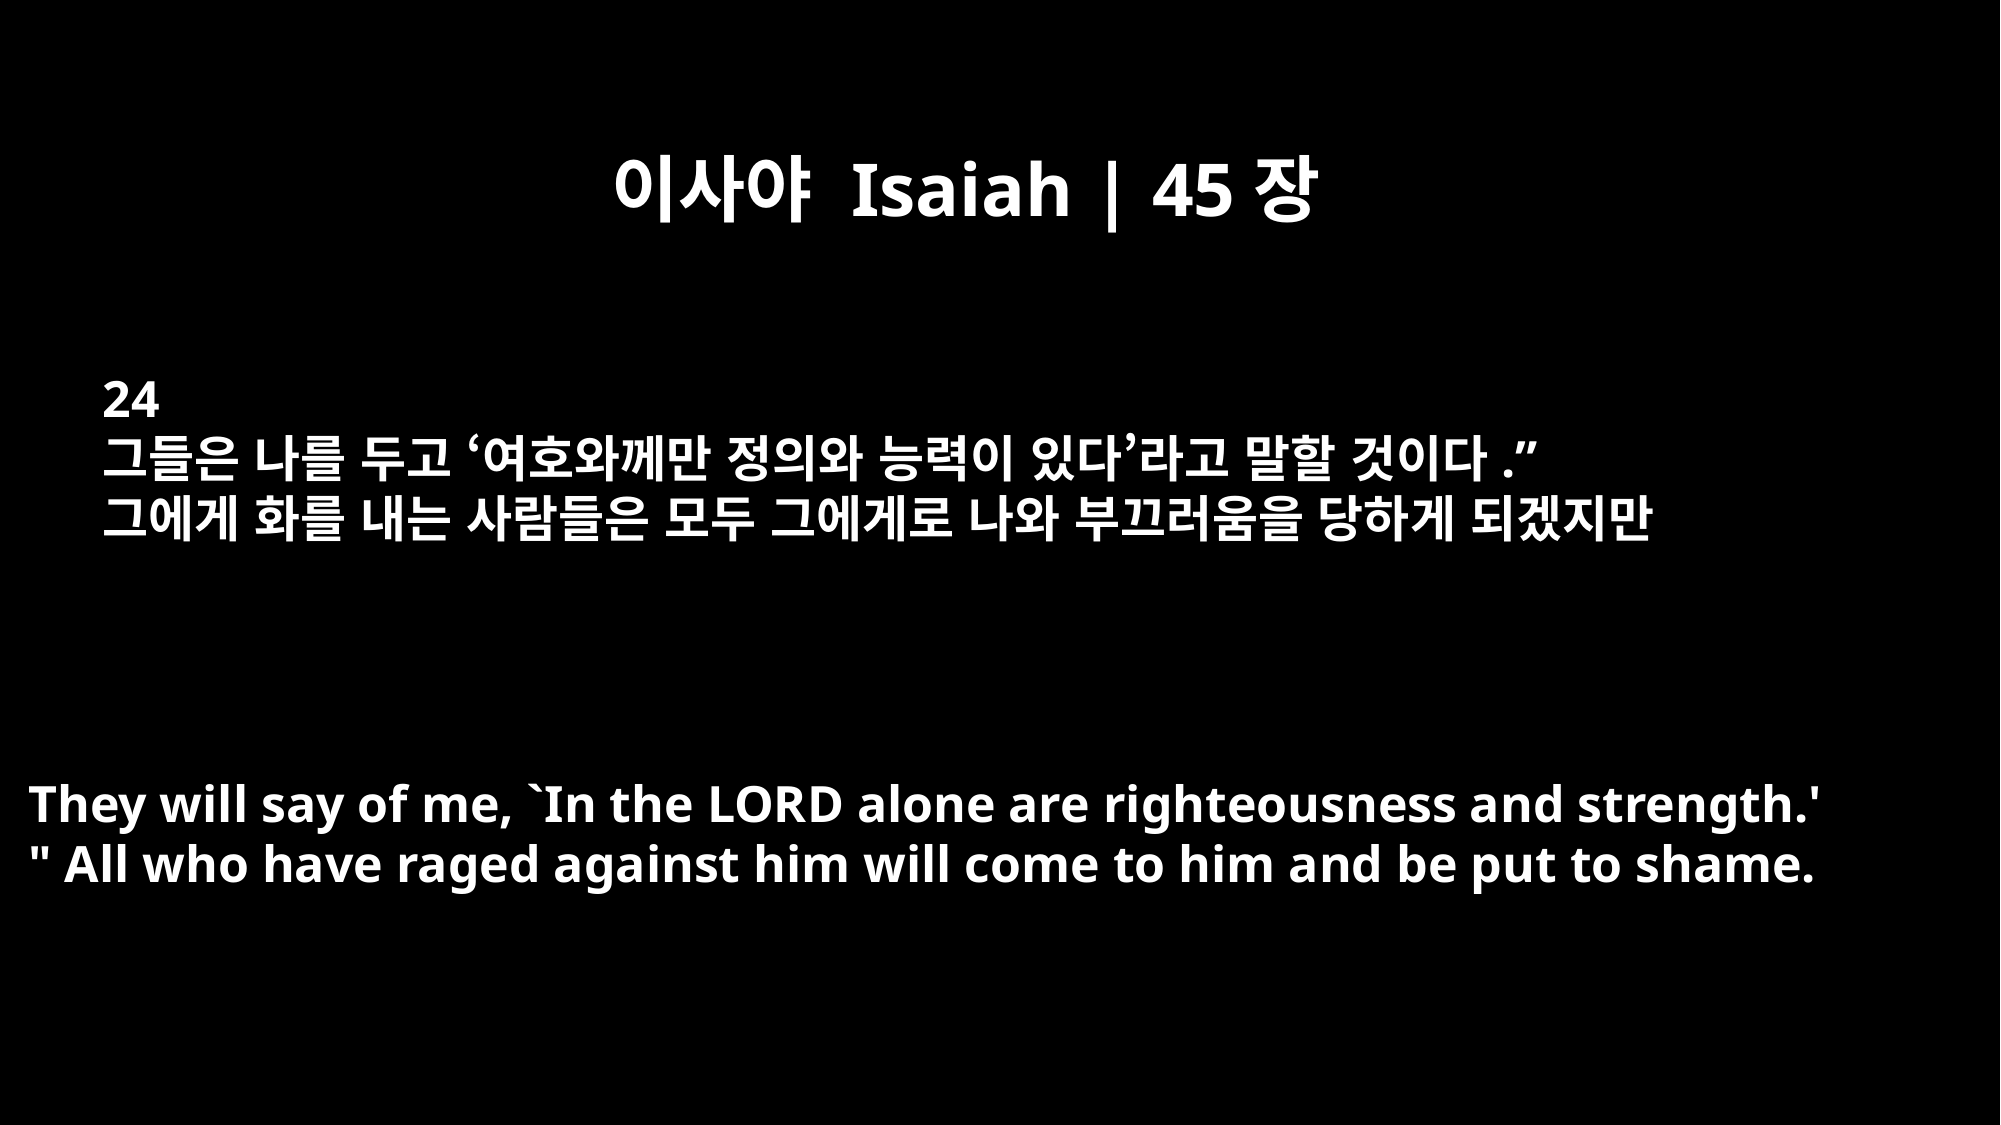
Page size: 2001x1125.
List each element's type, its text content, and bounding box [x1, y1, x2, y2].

text_box 이사야 Isaiah | 45장 [596, 136, 1336, 239]
text_box 24 그들은 나를 두고 ‘여호와께만 정의와 능력이 있다’라고 말할 것이다.” 그에게 화를 내는 사람들은 모두 그에게로 나와 부끄러움을 당하게 되겠지만 [87, 359, 1670, 555]
text_box They will say of me, `In the LORD alone are righteousness and strength.' " All who have raged against him will come to him and be put to shame. [13, 764, 1838, 900]
